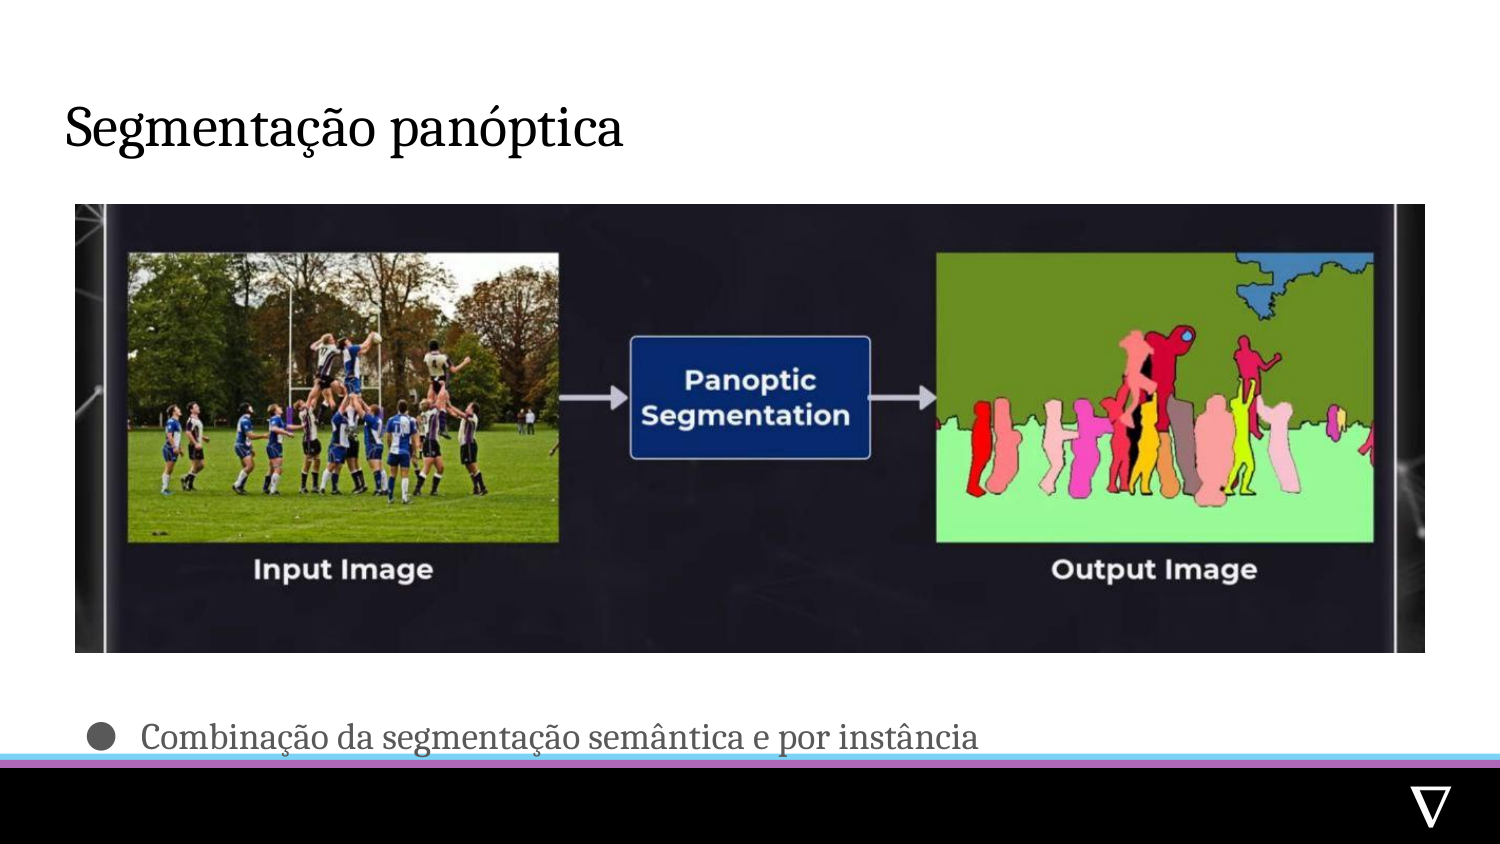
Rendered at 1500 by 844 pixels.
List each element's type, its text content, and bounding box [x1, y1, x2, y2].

picture [1449, 781, 1455, 831]
list Combinação da segmentação semântica e por instância [51, 674, 1449, 844]
title Segmentação panóptica [51, 72, 1449, 167]
picture [74, 204, 1426, 653]
